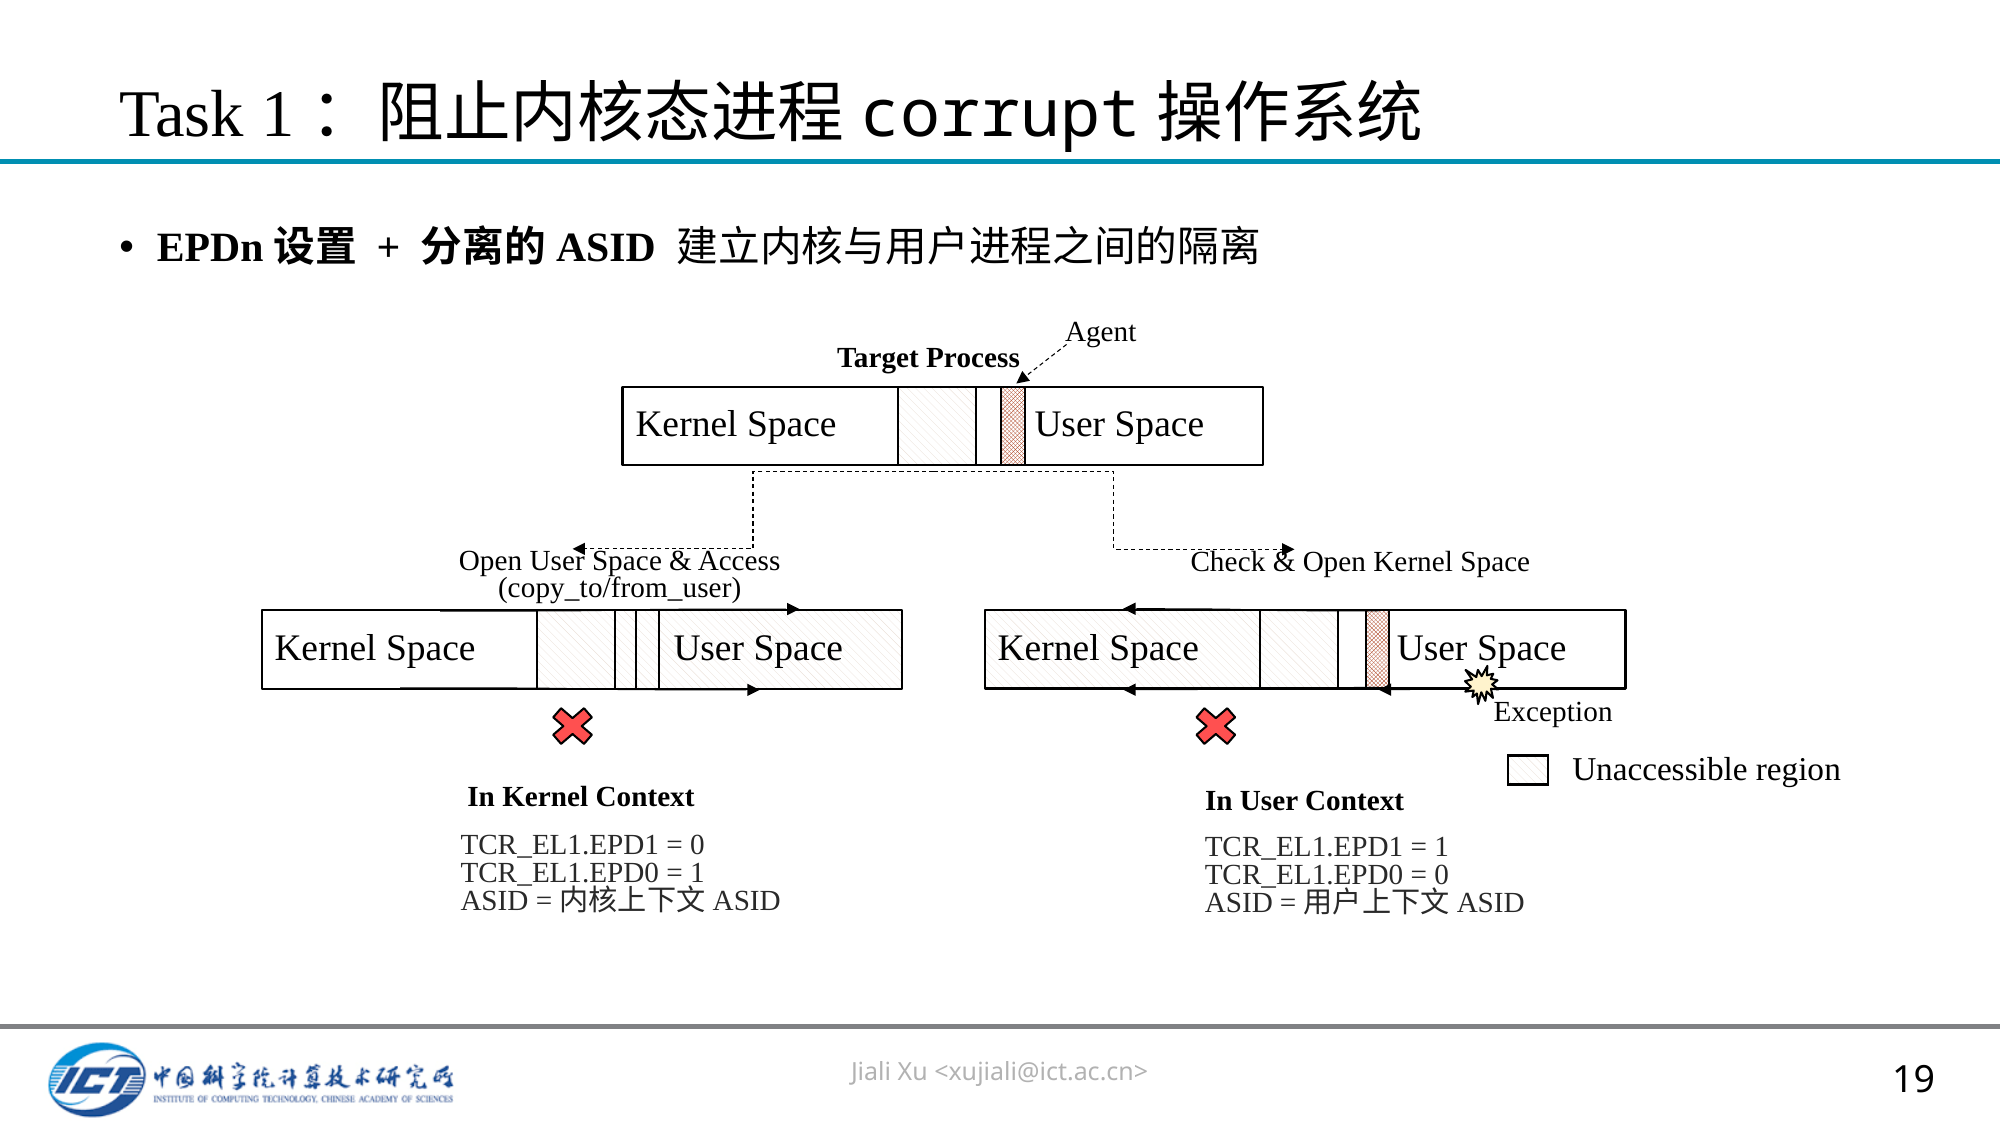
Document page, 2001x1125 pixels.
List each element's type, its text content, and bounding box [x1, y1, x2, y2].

title Task 1：阻止内核态进程corrupt操作系统 [104, 22, 1762, 160]
footer Jiali Xu <xujiali@ict.ac.cn> [662, 1042, 1338, 1103]
picture [35, 1033, 490, 1125]
slide_number 19 [1877, 1048, 1961, 1108]
list EPDn设置 + 分离的ASID 建立内核与用户进程之间的隔离 [104, 218, 1925, 989]
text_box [261, 311, 1908, 927]
